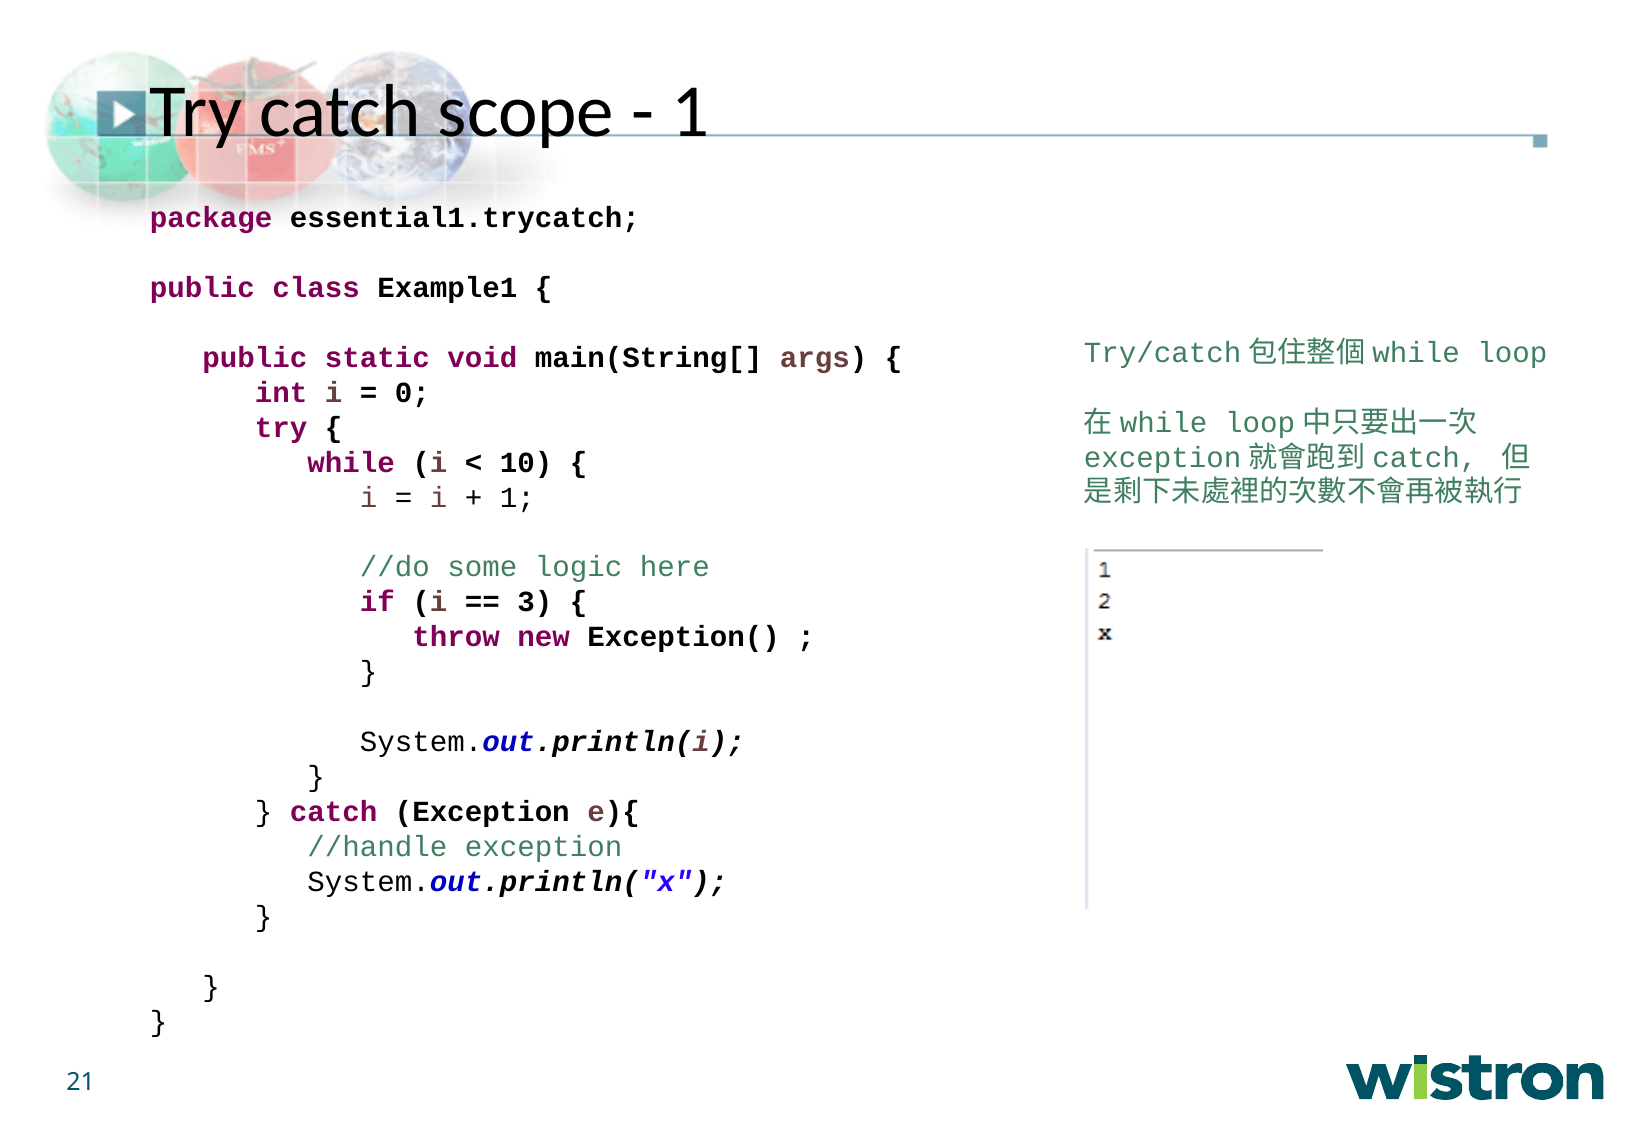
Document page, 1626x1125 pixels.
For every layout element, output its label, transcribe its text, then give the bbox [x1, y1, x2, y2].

picture [0, 0, 1625, 246]
text_box package essential1.trycatch; public class Example1 { public static void main(String[] args) { int i = 0; try { while (i < 10) { i = i + 1; //do some logic here if (i == 3) { throw new Exception() ; } System.out.println(i); } } catch (Exception e){ //handle exception System.out.println("x"); } } } [135, 190, 1070, 1045]
text_box Try catch scope - 1 [135, 54, 1475, 160]
picture [1084, 547, 1323, 910]
text_box Try/catch包住整個while loop 在while loop中只要出一次exception就會跑到catch, 但是剩下未處裡的次數不會再被執行 [1070, 325, 1568, 516]
